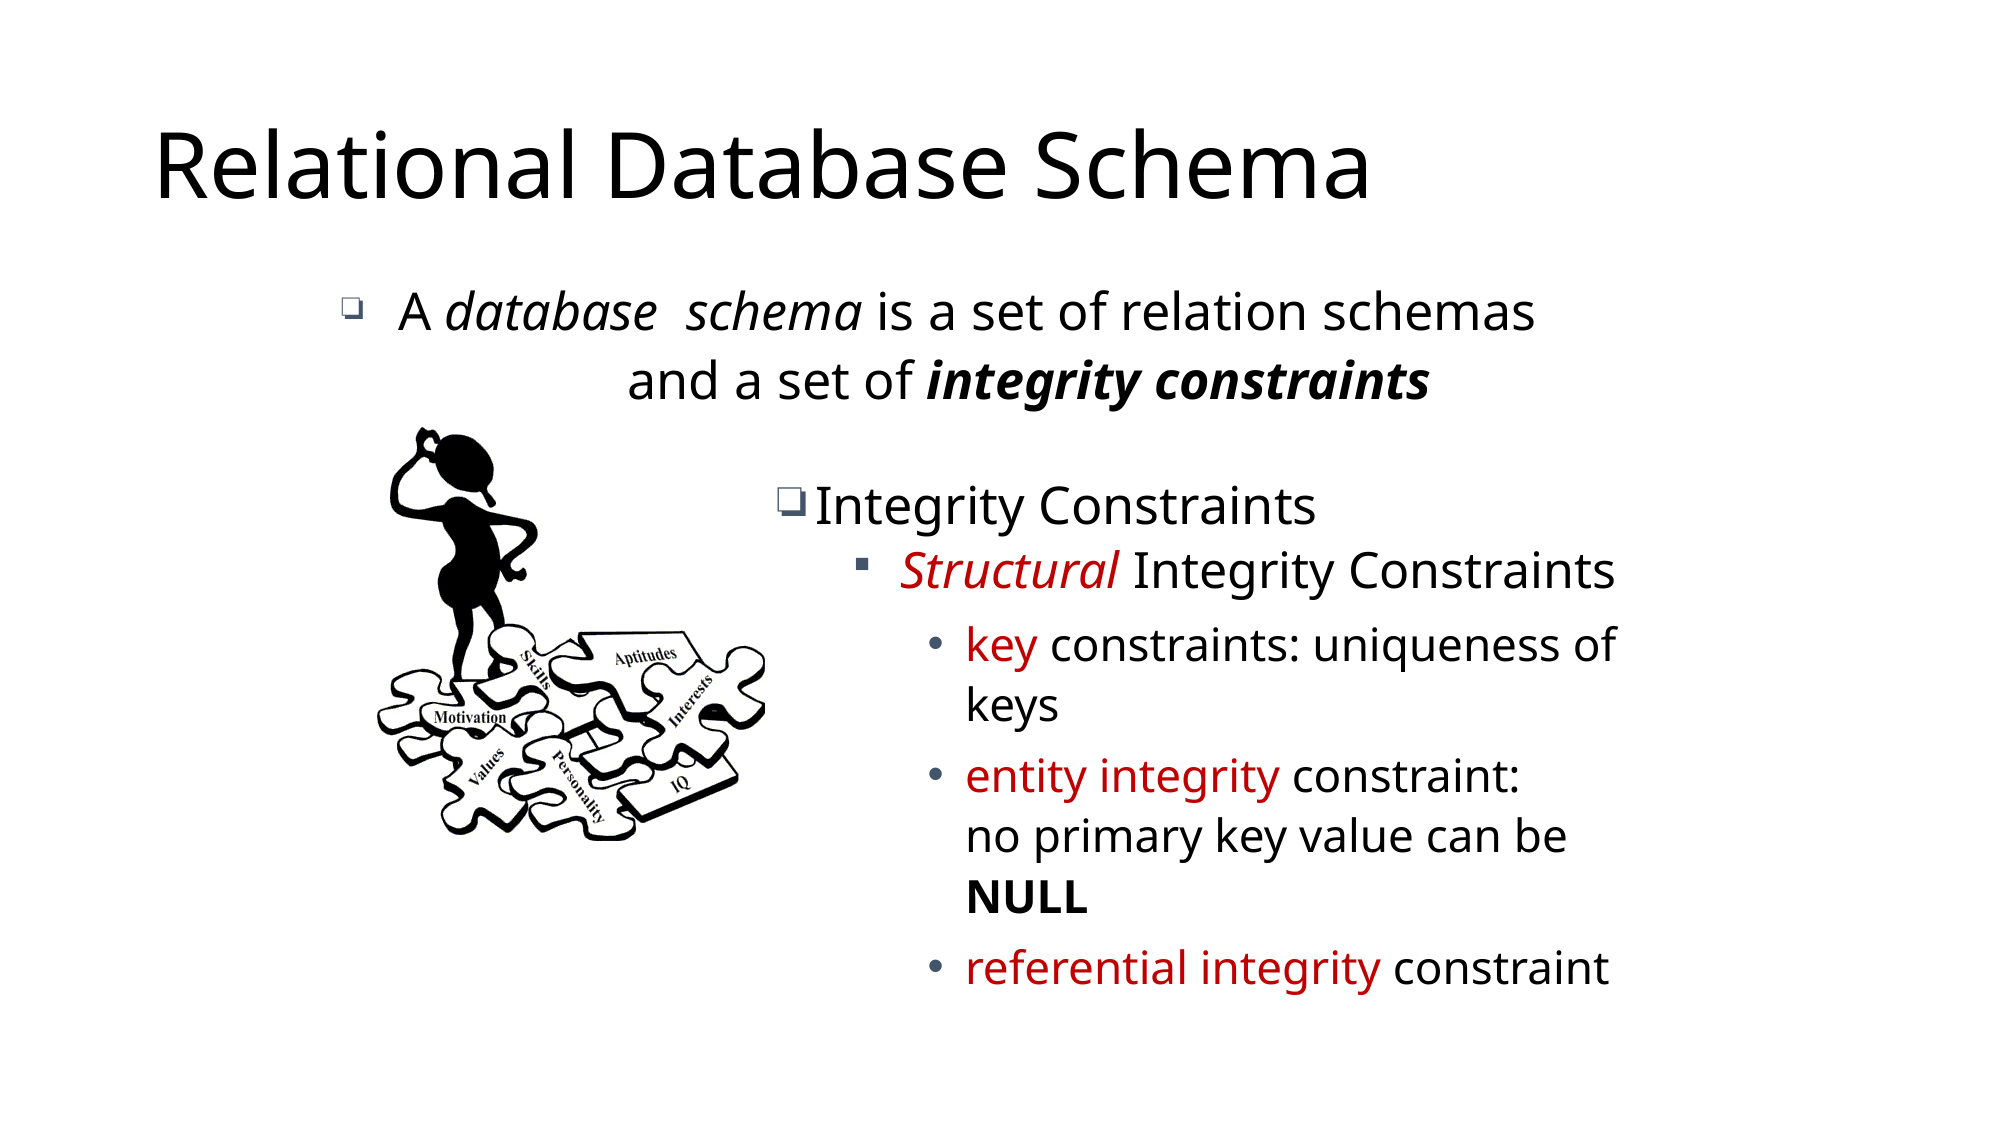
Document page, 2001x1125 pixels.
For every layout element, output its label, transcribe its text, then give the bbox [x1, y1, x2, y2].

text_box A database schema is a set of relation schemas and a set of integrity constraints [326, 265, 1602, 453]
list Integrity Constraints Structural Integrity Constraints key constraints: uniqueness of keys entity integrity constraint: no primary key value can be NULL referential integrity constraint [762, 452, 1715, 1066]
title Relational Database Schema [137, 59, 1863, 278]
picture [376, 427, 765, 841]
